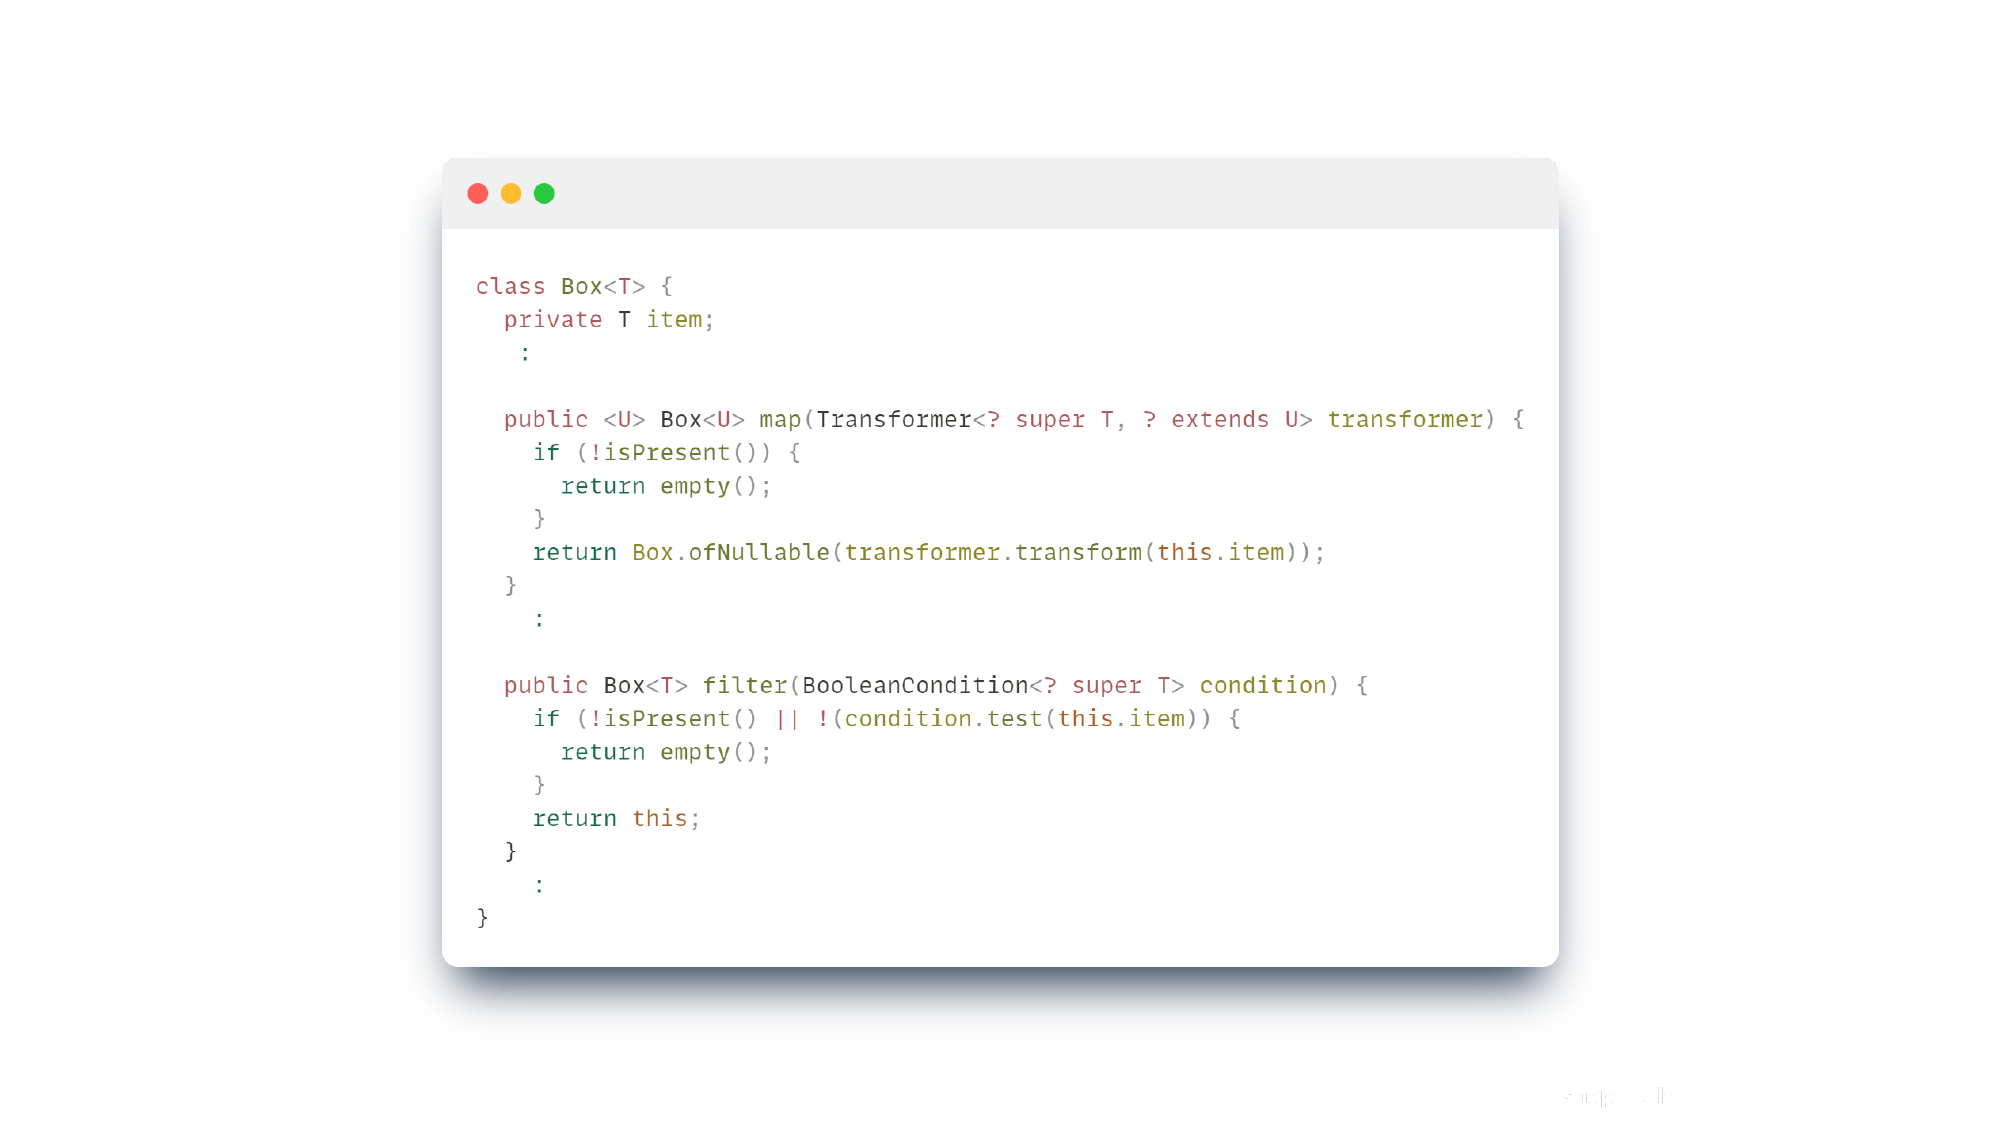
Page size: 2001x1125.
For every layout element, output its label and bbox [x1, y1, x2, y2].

picture [315, 0, 1685, 1125]
